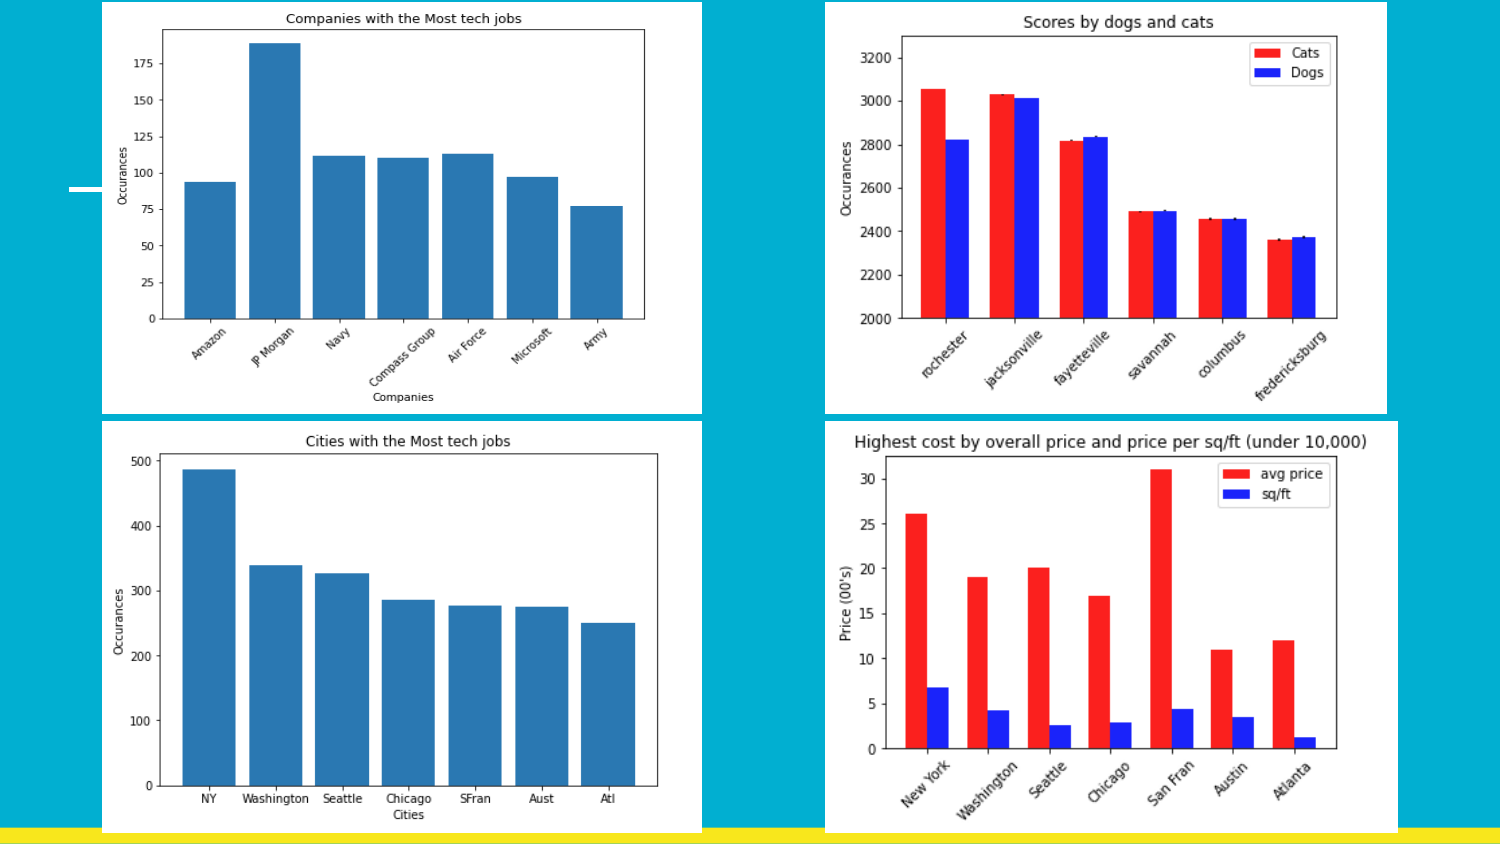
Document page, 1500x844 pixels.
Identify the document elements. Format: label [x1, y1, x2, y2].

picture [825, 421, 1398, 833]
picture [102, 2, 703, 414]
picture [102, 421, 703, 833]
picture [825, 2, 1387, 414]
